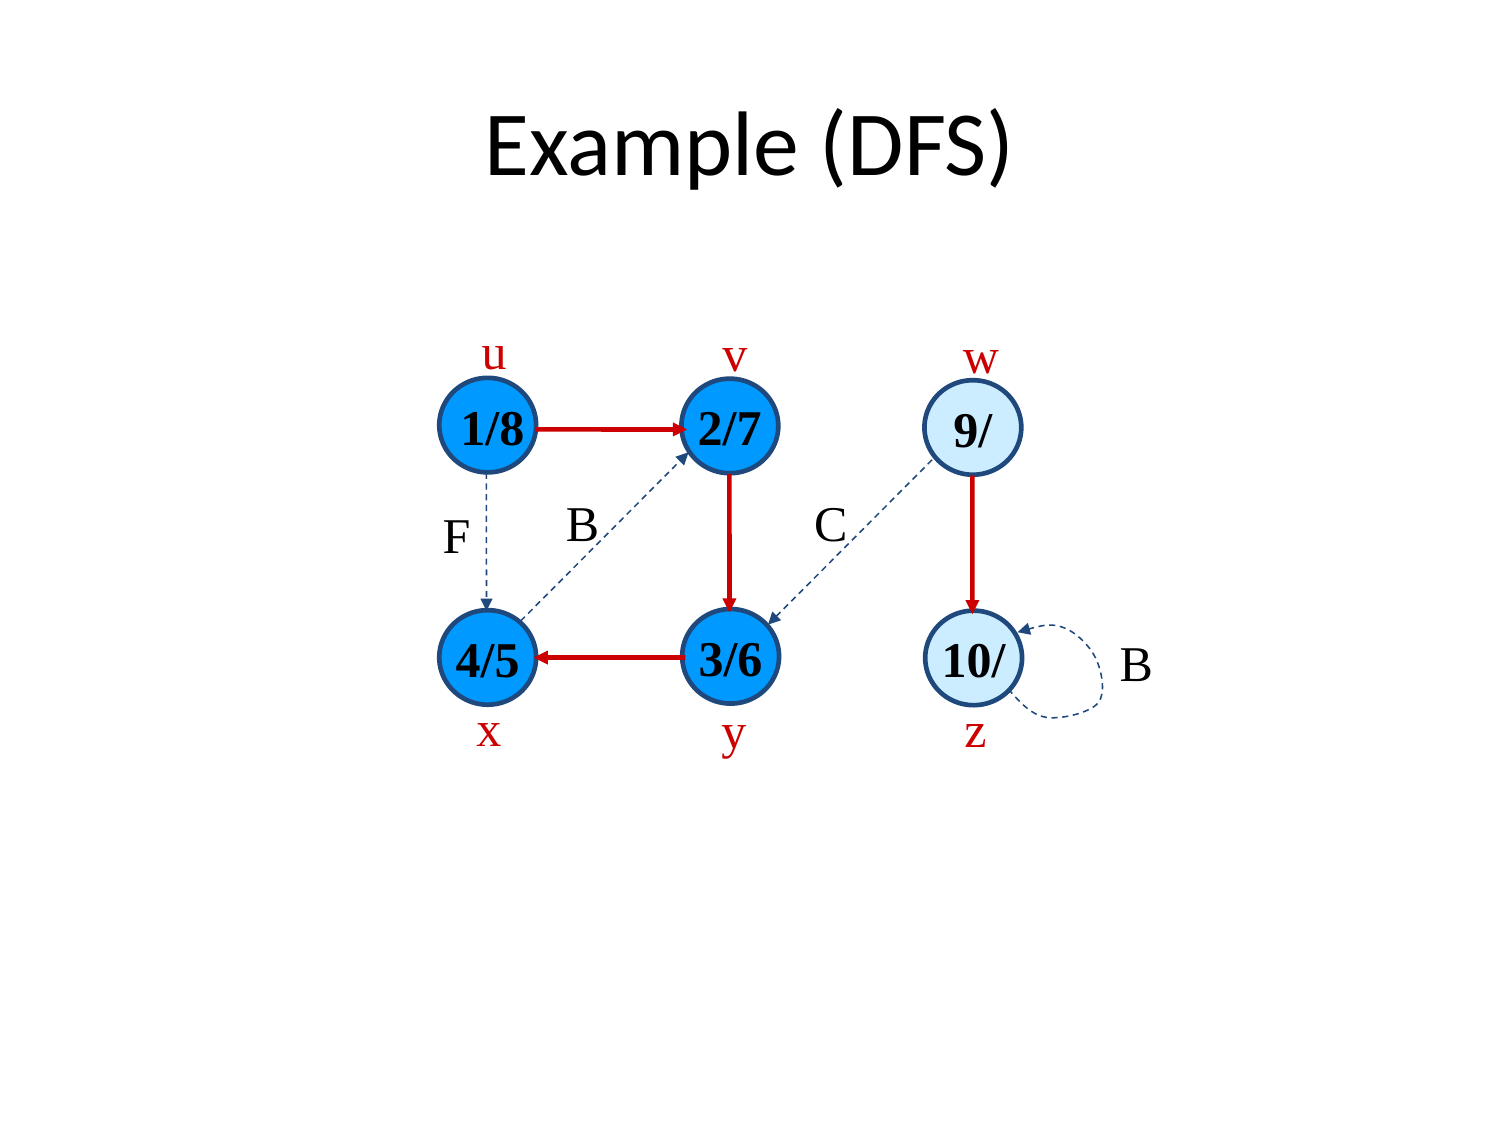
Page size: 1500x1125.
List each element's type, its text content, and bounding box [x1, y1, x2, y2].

text_box [1008, 622, 1103, 718]
text_box [533, 651, 686, 664]
text_box 9/ [924, 386, 1022, 475]
text_box v [707, 314, 763, 389]
text_box [767, 611, 782, 625]
text_box z [949, 690, 1002, 765]
text_box u [466, 312, 522, 388]
text_box 4/5 [466, 610, 537, 696]
text_box 2/7 [681, 384, 779, 474]
text_box [723, 474, 736, 613]
text_box y [706, 690, 762, 766]
text_box C [799, 484, 863, 559]
text_box 10/ [925, 610, 1016, 699]
text_box [535, 423, 687, 436]
text_box [439, 402, 445, 448]
text_box [458, 463, 517, 473]
text_box B [551, 484, 614, 559]
text_box [966, 475, 979, 615]
title Example (DFS) [75, 45, 1425, 233]
text_box 4/5 [439, 623, 461, 697]
text_box [454, 615, 486, 691]
text_box [675, 452, 689, 466]
text_box 3/6 [682, 609, 780, 698]
text_box B [1104, 623, 1168, 699]
text_box x [461, 689, 517, 764]
text_box w [948, 315, 1014, 391]
text_box F [427, 495, 486, 571]
text_box [457, 382, 466, 388]
text_box 1/8 [445, 388, 540, 463]
text_box [480, 595, 493, 611]
